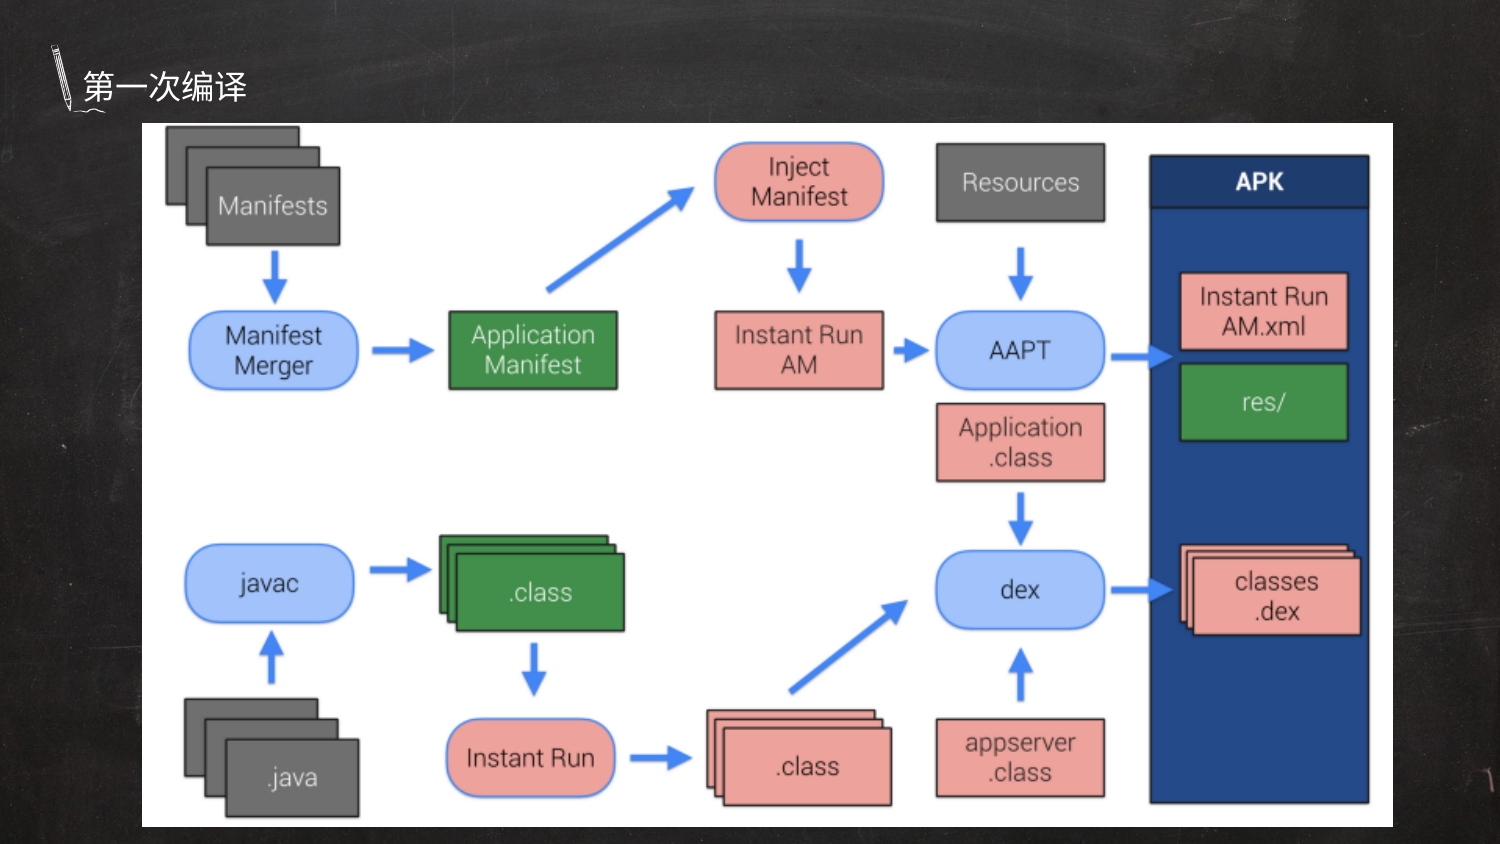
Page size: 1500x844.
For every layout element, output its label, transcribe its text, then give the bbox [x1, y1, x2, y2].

picture [0, 0, 1500, 844]
text_box 第一次编译 [67, 58, 357, 114]
